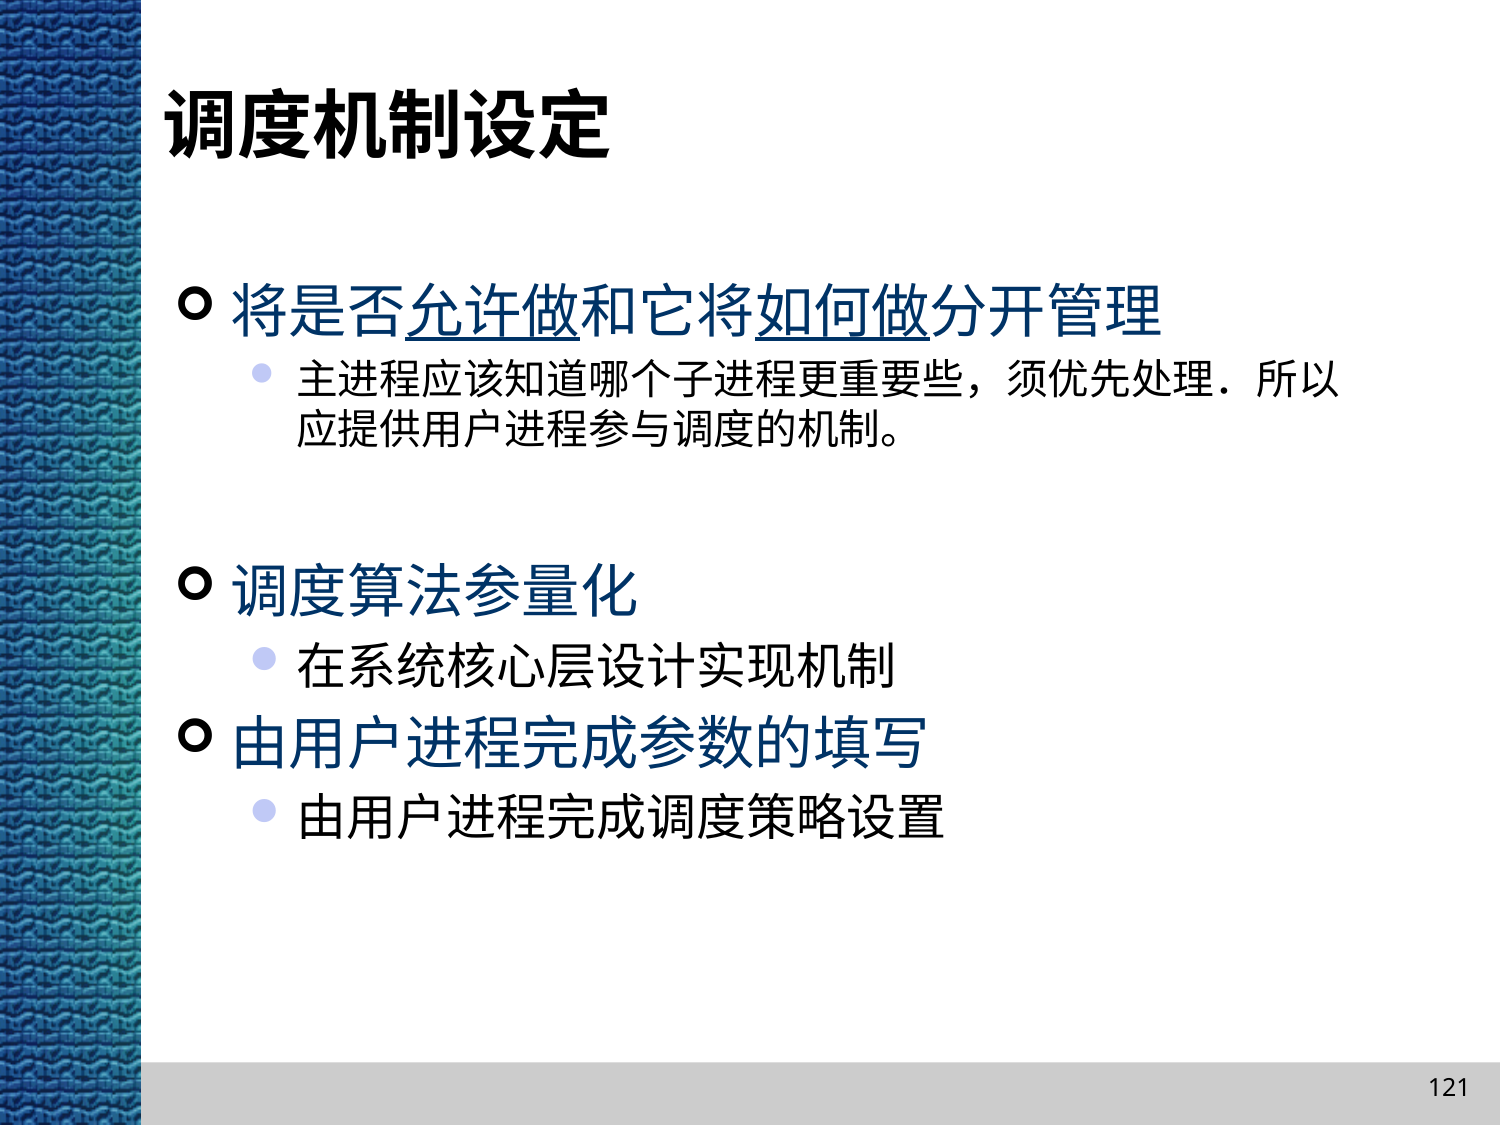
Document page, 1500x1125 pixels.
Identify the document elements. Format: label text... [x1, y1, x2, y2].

text_box 121 [1404, 1064, 1486, 1125]
title 调度机制设定 [147, 31, 1374, 215]
list 将是否允许做和它将如何做分开管理 主进程应该知道哪个子进程更重要些，须优先处理．所以应提供用户进程参与调度的机制。 调度算法参量化 在系统核心层设计实现机制 由用户进程完成参数的填写 由用户进程完成调度策略设置 [159, 267, 1394, 1069]
picture [0, 0, 141, 1125]
